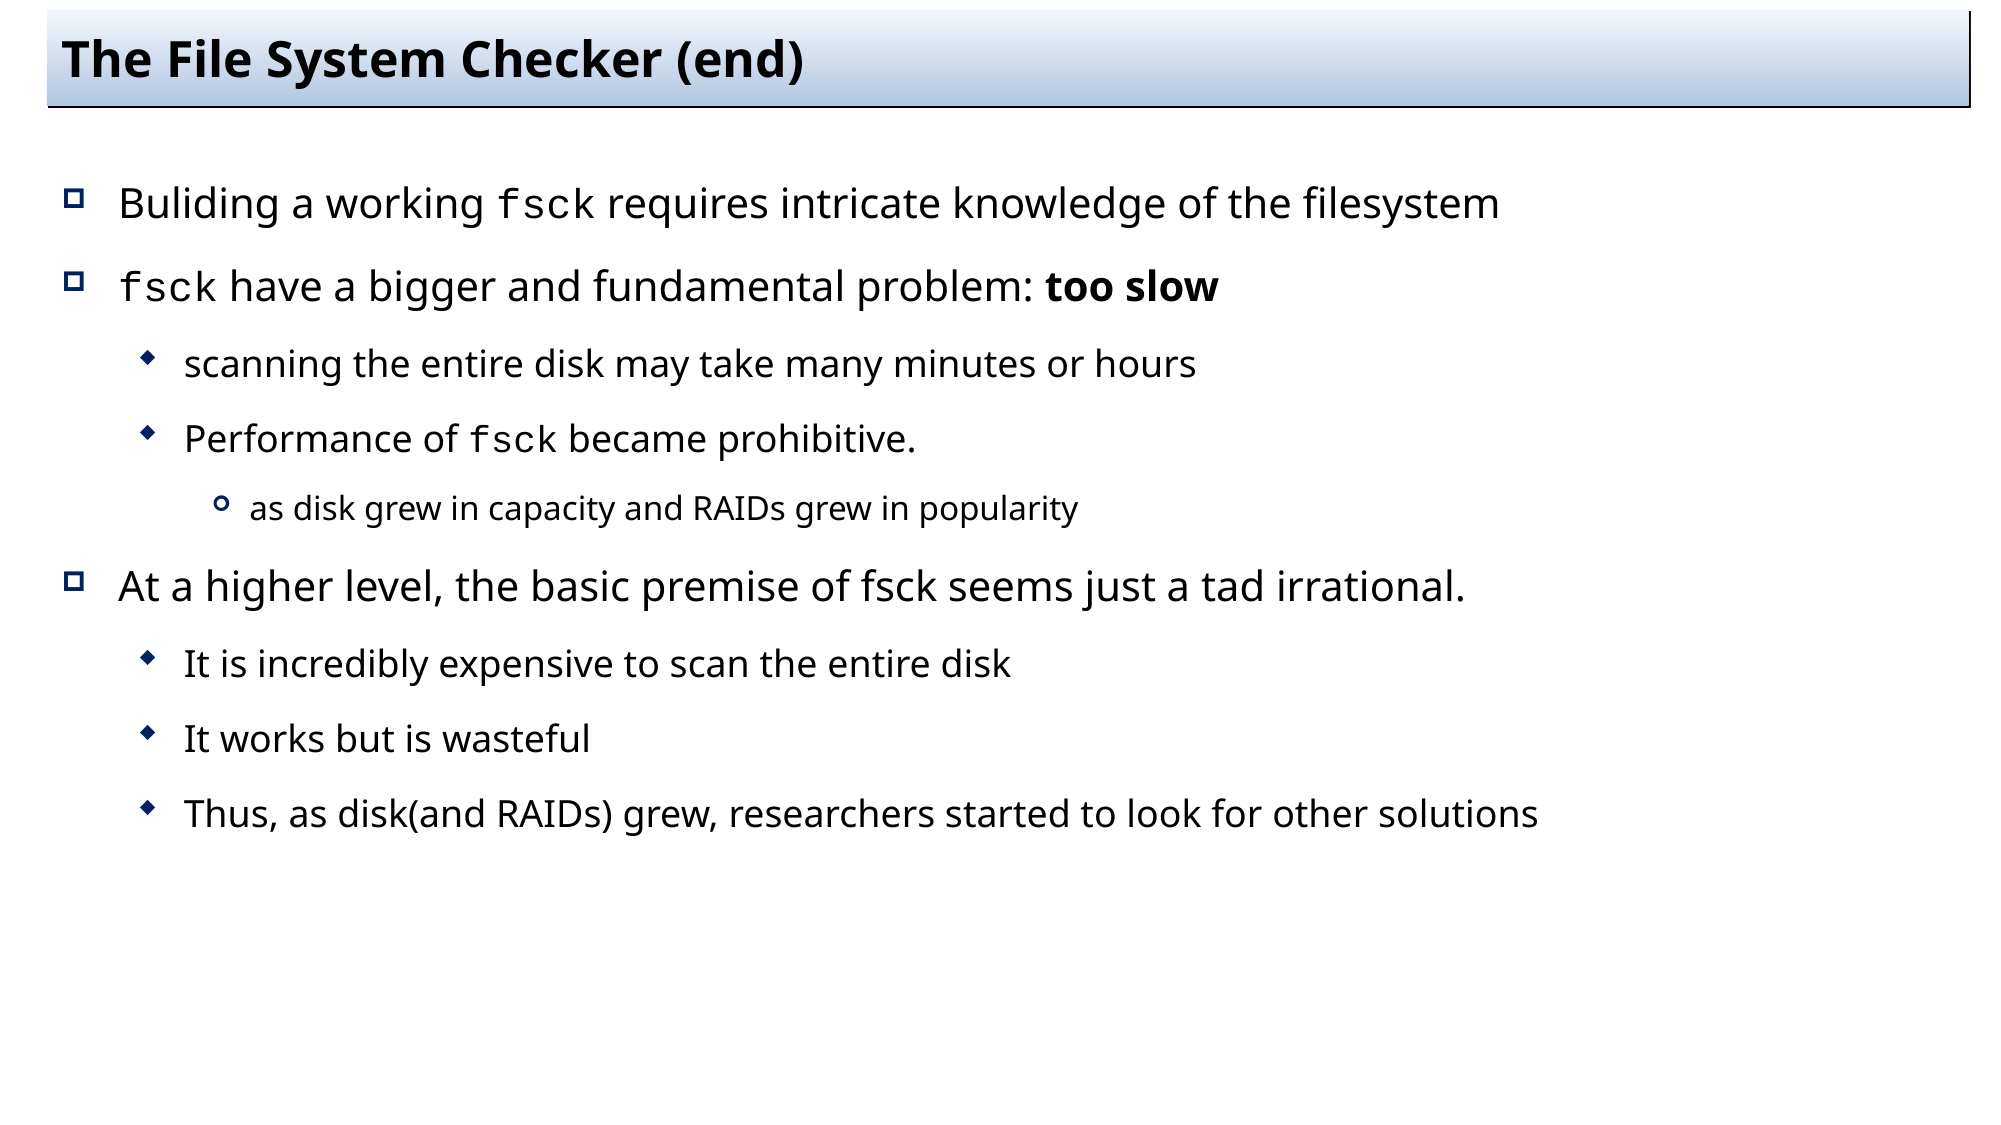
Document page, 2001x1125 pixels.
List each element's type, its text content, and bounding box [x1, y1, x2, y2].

title The File System Checker (end) [46, 8, 1969, 106]
list Buliding a working fsck requires intricate knowledge of the filesystem fsck have a bigger and fundamental problem: too slow scanning the entire disk may take many minutes or hours Performance of fsck became prohibitive. as disk grew in capacity and RAIDs grew in popularity At a higher level, the basic premise of fsck seems just a tad irrational. It is incredibly expensive to scan the entire disk It works but is wasteful Thus, as disk(and RAIDs) grew, researchers started to look for other solutions [46, 144, 1969, 1048]
